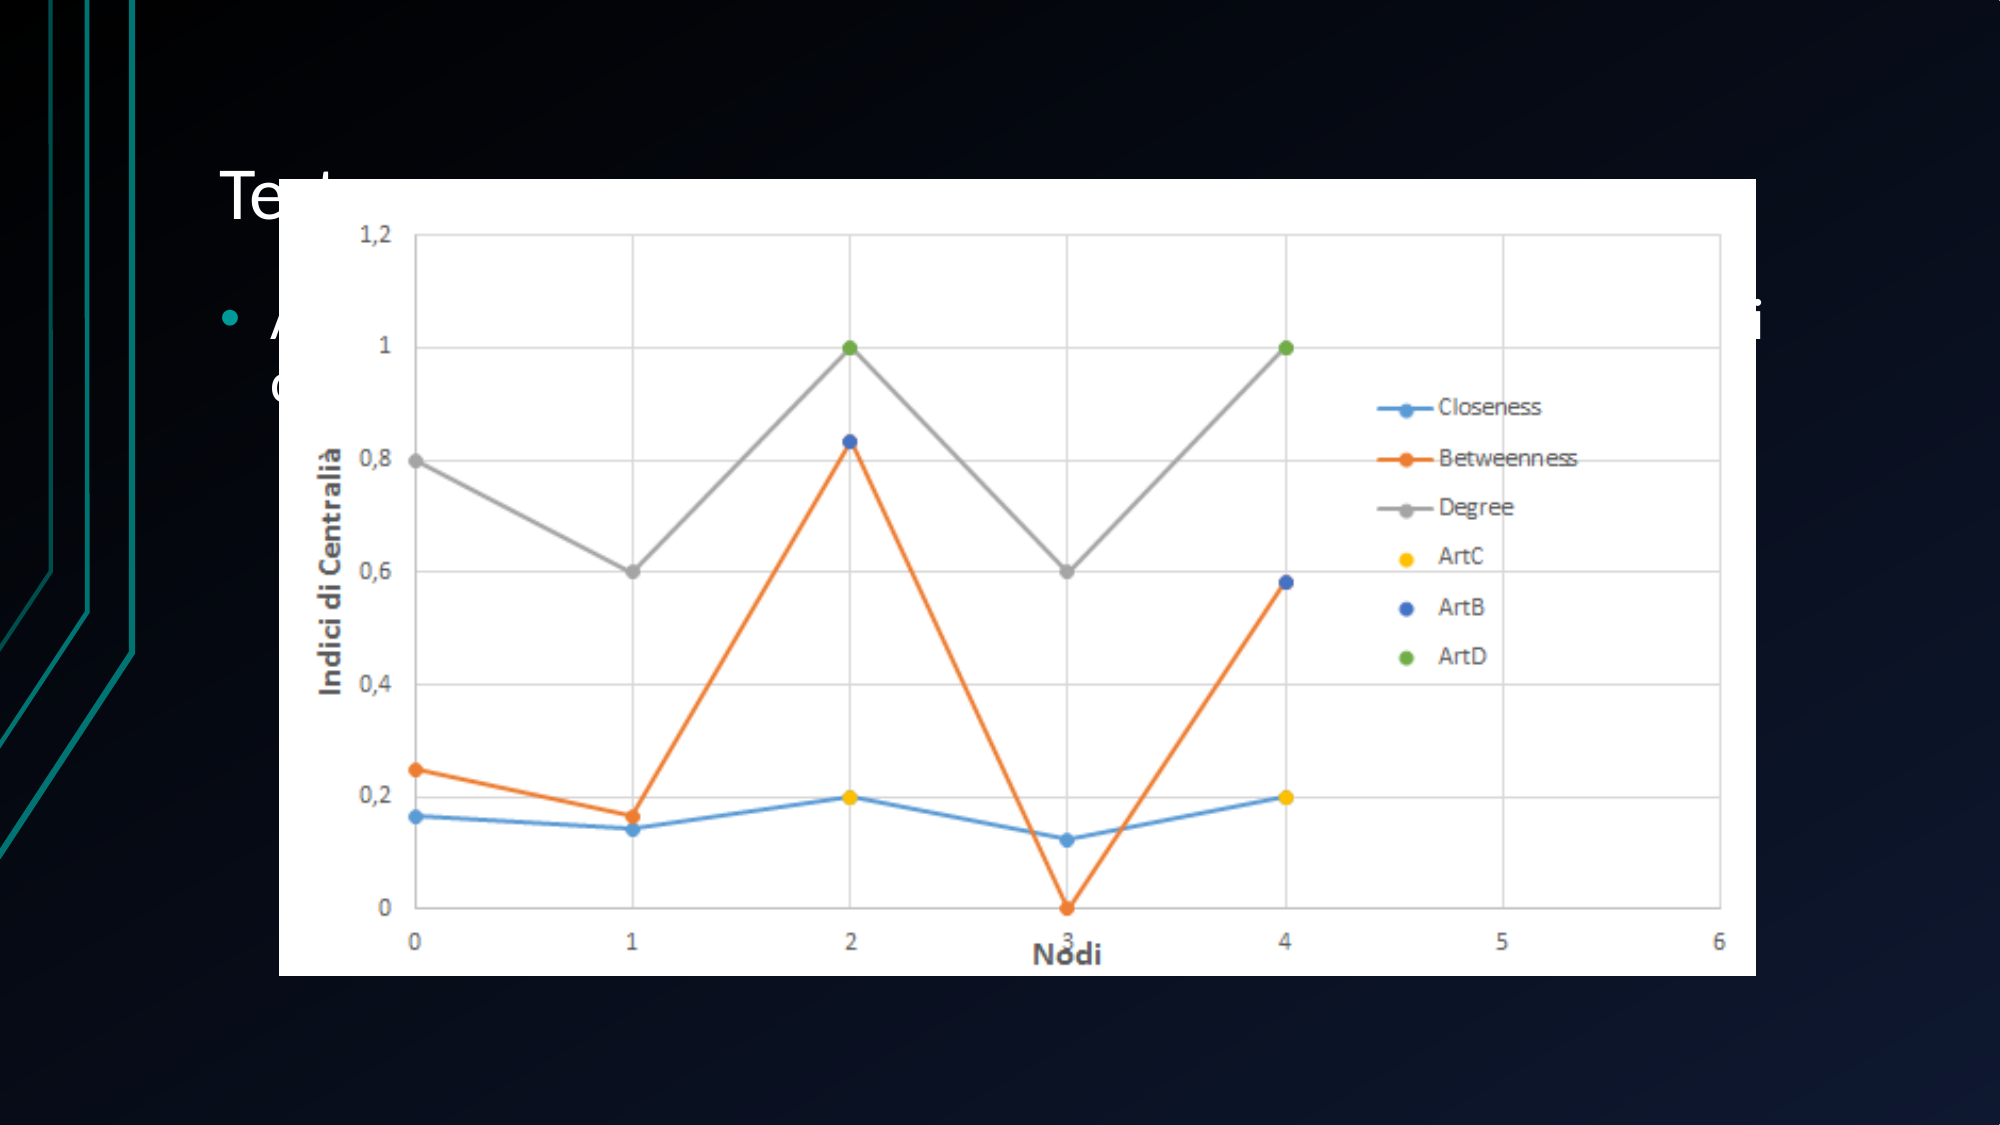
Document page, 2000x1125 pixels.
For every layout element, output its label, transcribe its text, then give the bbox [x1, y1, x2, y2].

list A partire da quell’esempio ho confrontato i valore degli indici di centralità basati sui vertici [199, 279, 1900, 1012]
title Test [199, 45, 1900, 246]
picture [278, 179, 1756, 976]
